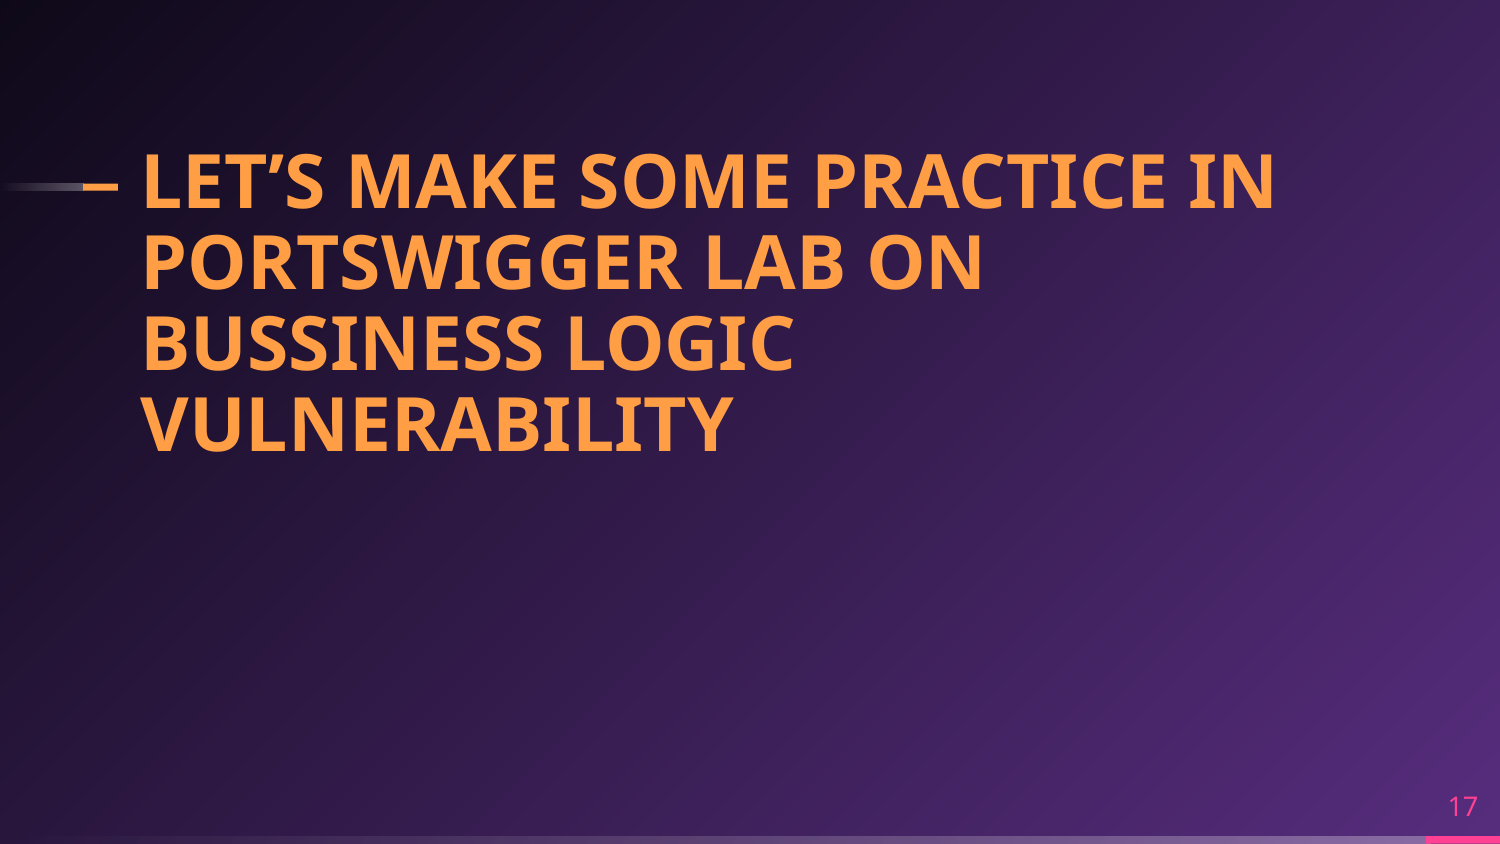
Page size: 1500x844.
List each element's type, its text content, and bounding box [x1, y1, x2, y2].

title LET’S MAKE SOME PRACTICE IN PORTSWIGGER LAB ON BUSSINESS LOGIC VULNERABILITY [140, 137, 1349, 468]
slide_number 17 [1426, 779, 1500, 837]
